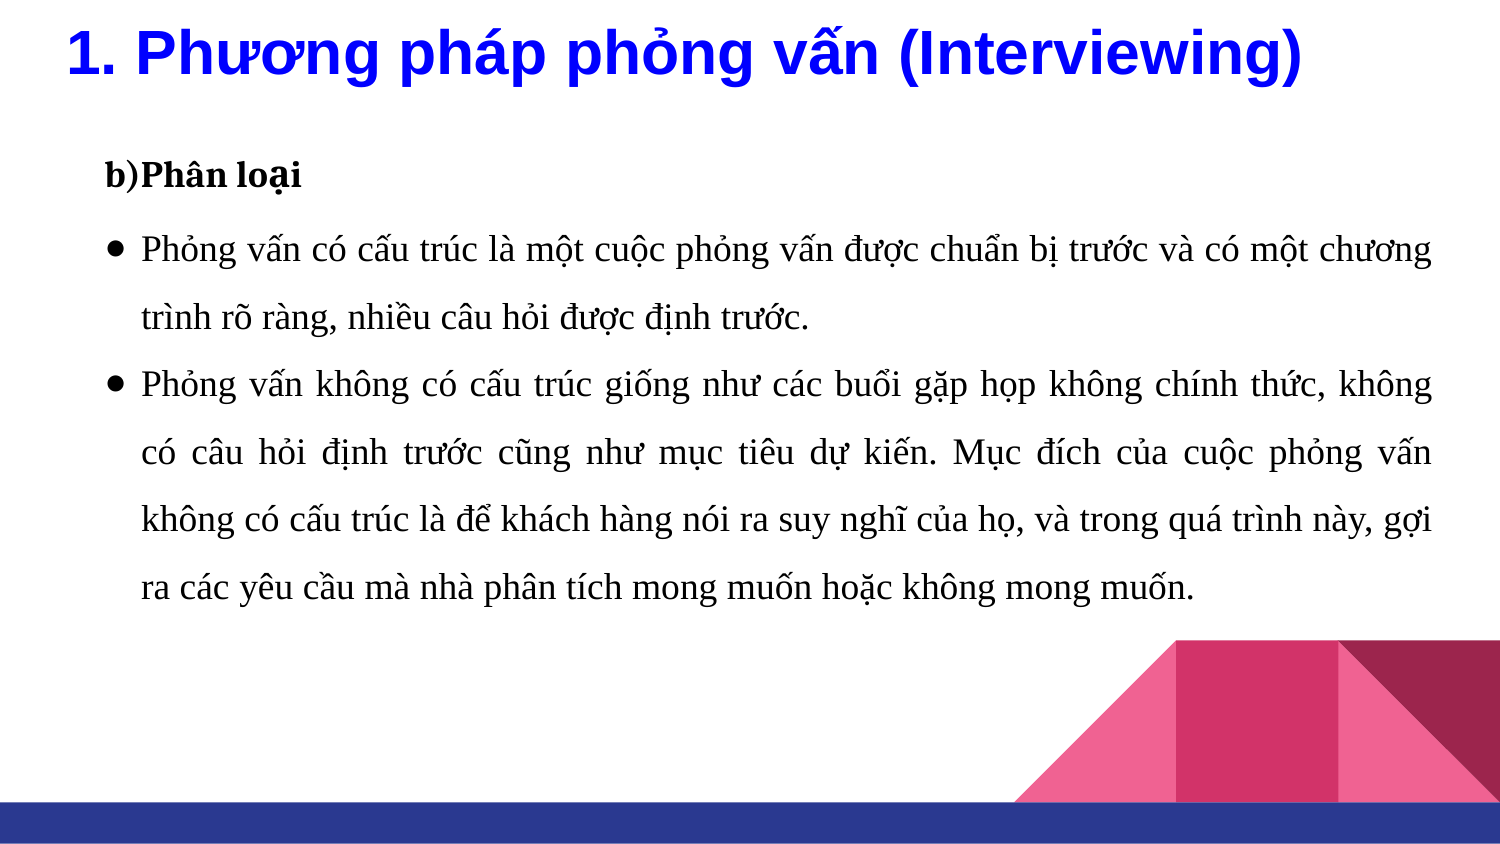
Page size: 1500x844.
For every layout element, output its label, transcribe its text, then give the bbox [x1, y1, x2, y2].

title 1. Phương pháp phỏng vấn (Interviewing) [51, 0, 1449, 100]
list b)Phân loại Phỏng vấn có cấu trúc là một cuộc phỏng vấn được chuẩn bị trước và có một chương trình rõ ràng, nhiều câu hỏi được định trước. Phỏng vấn không có cấu trúc giống như các buổi gặp họp không chính thức, không có câu hỏi định trước cũng như mục tiêu dự kiến. Mục đích của cuộc phỏng vấn không có cấu trúc là để khách hàng nói ra suy nghĩ của họ, và trong quá trình này, gợi ra các yêu cầu mà nhà phân tích mong muốn hoặc không mong muốn. [51, 112, 1449, 750]
